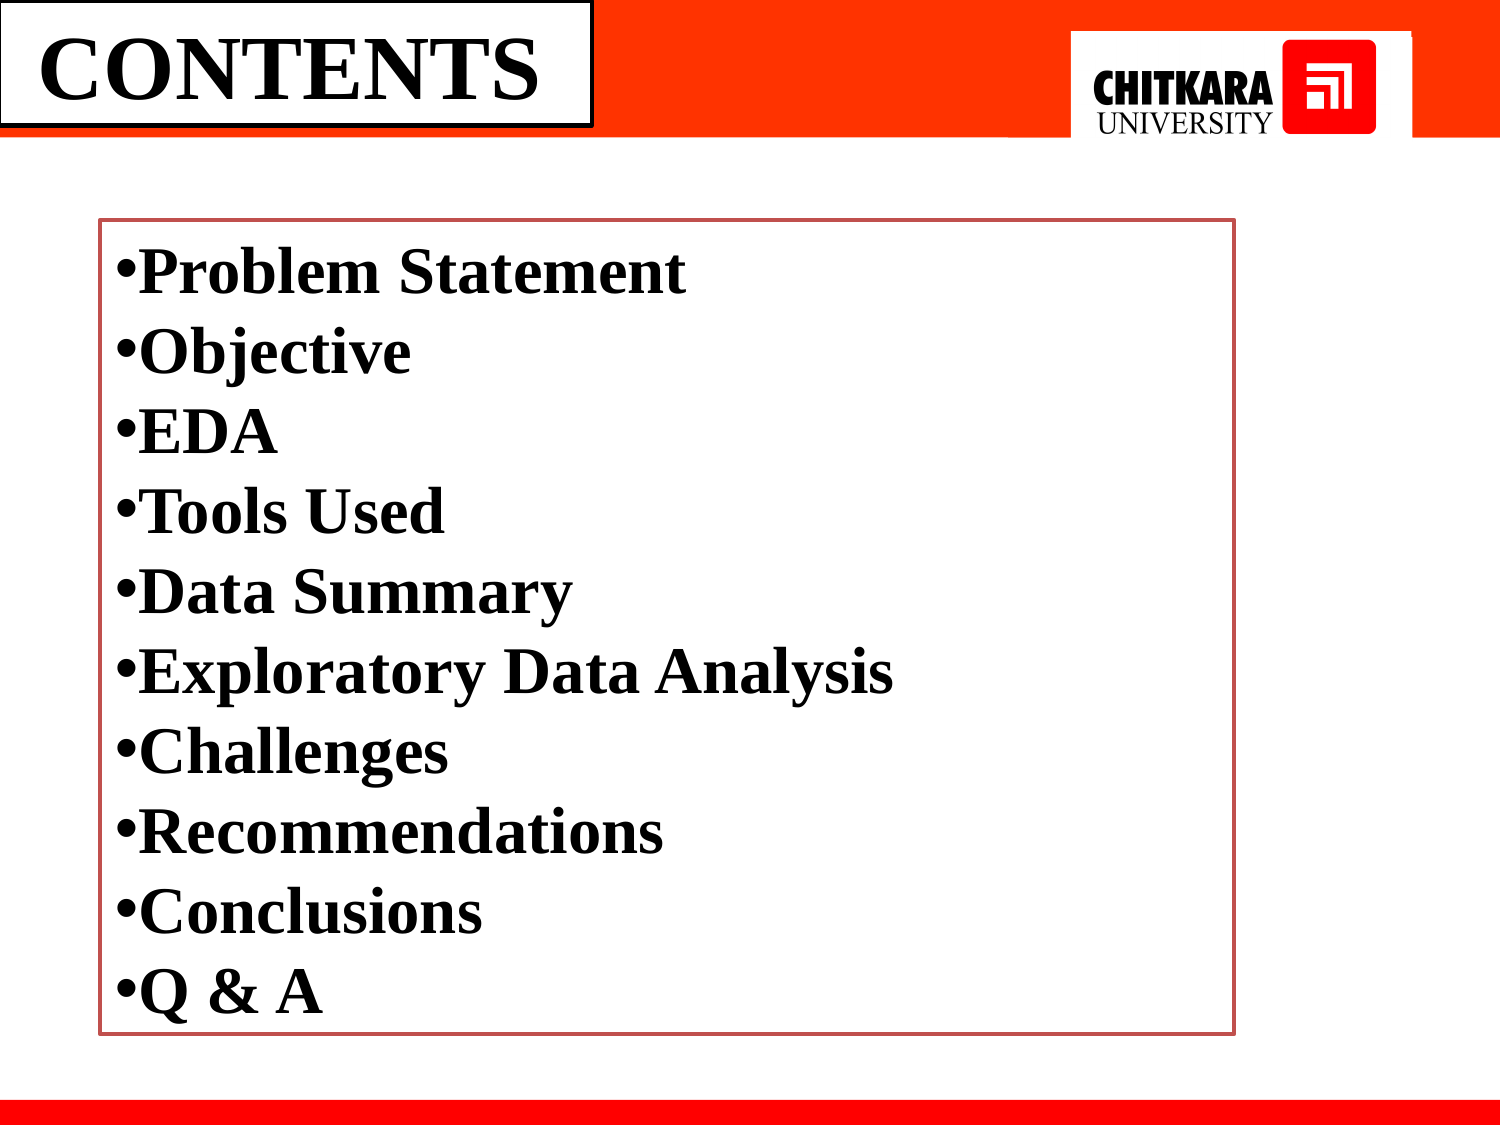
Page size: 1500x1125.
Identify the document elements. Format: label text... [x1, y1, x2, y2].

picture [1074, 37, 1391, 138]
text_box CONTENTS [0, 0, 594, 128]
text_box Problem Statement Objective EDA Tools Used Data Summary Exploratory Data Analysis Challenges Recommendations Conclusions Q & A [98, 218, 1236, 1036]
